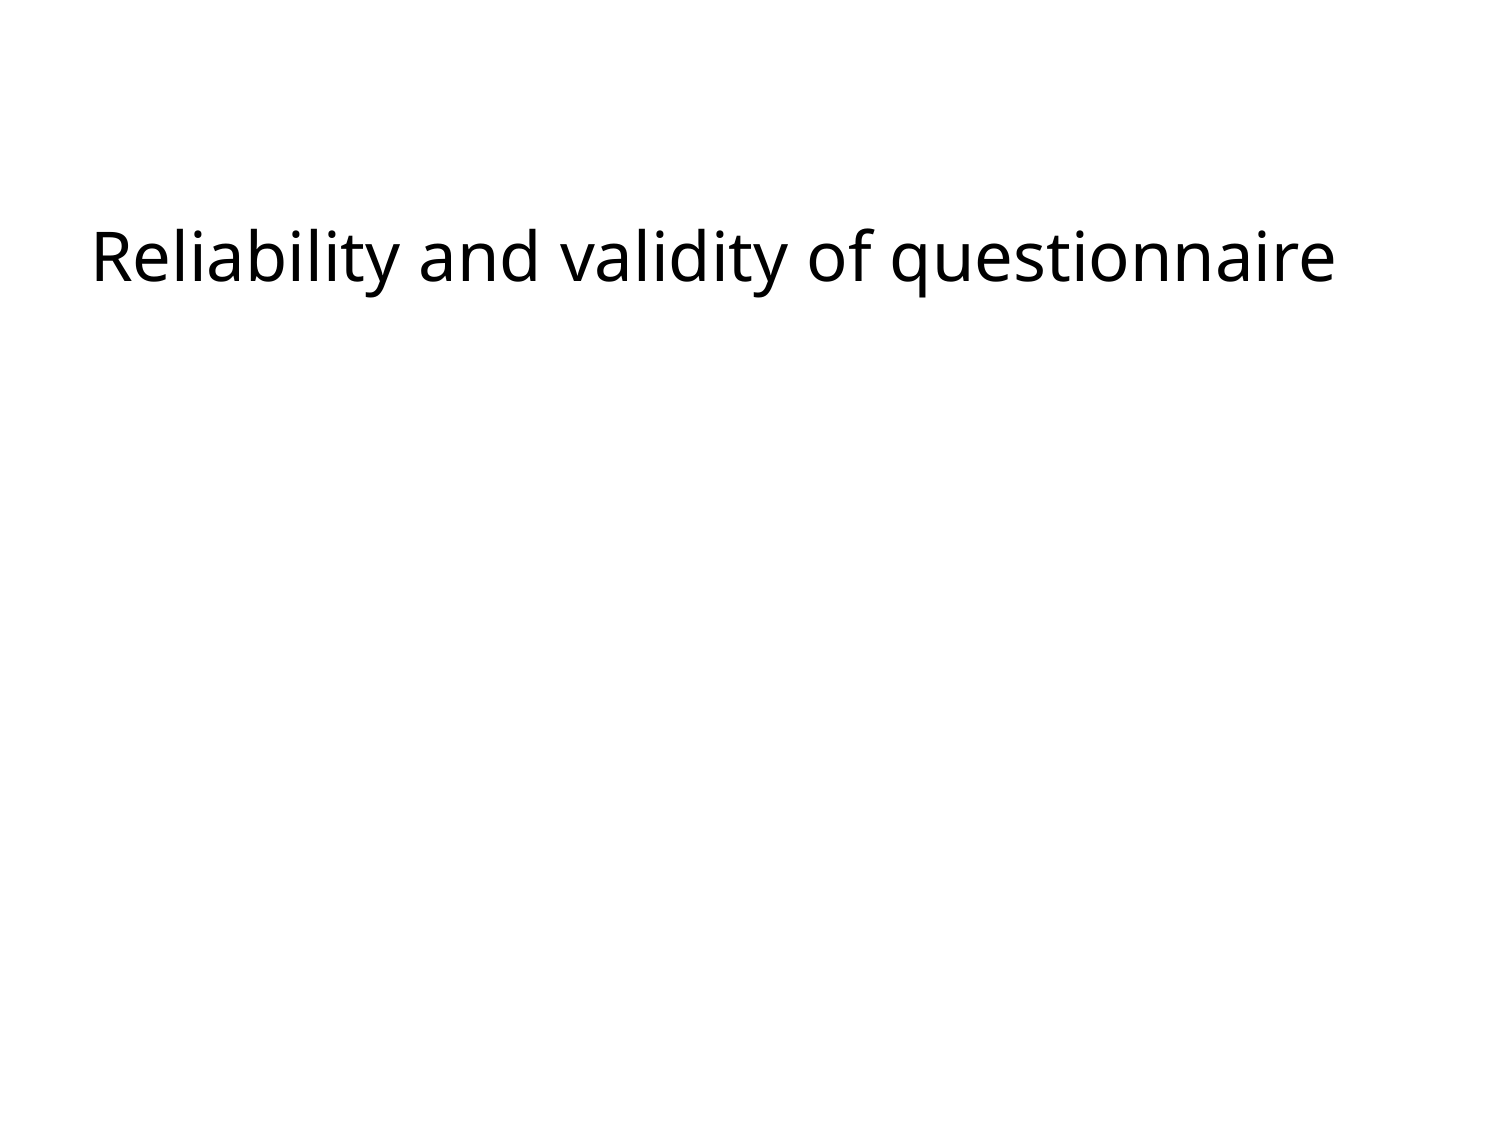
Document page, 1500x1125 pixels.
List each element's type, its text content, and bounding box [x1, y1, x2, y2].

title Reliability and validity of questionnaire [75, 162, 1363, 513]
